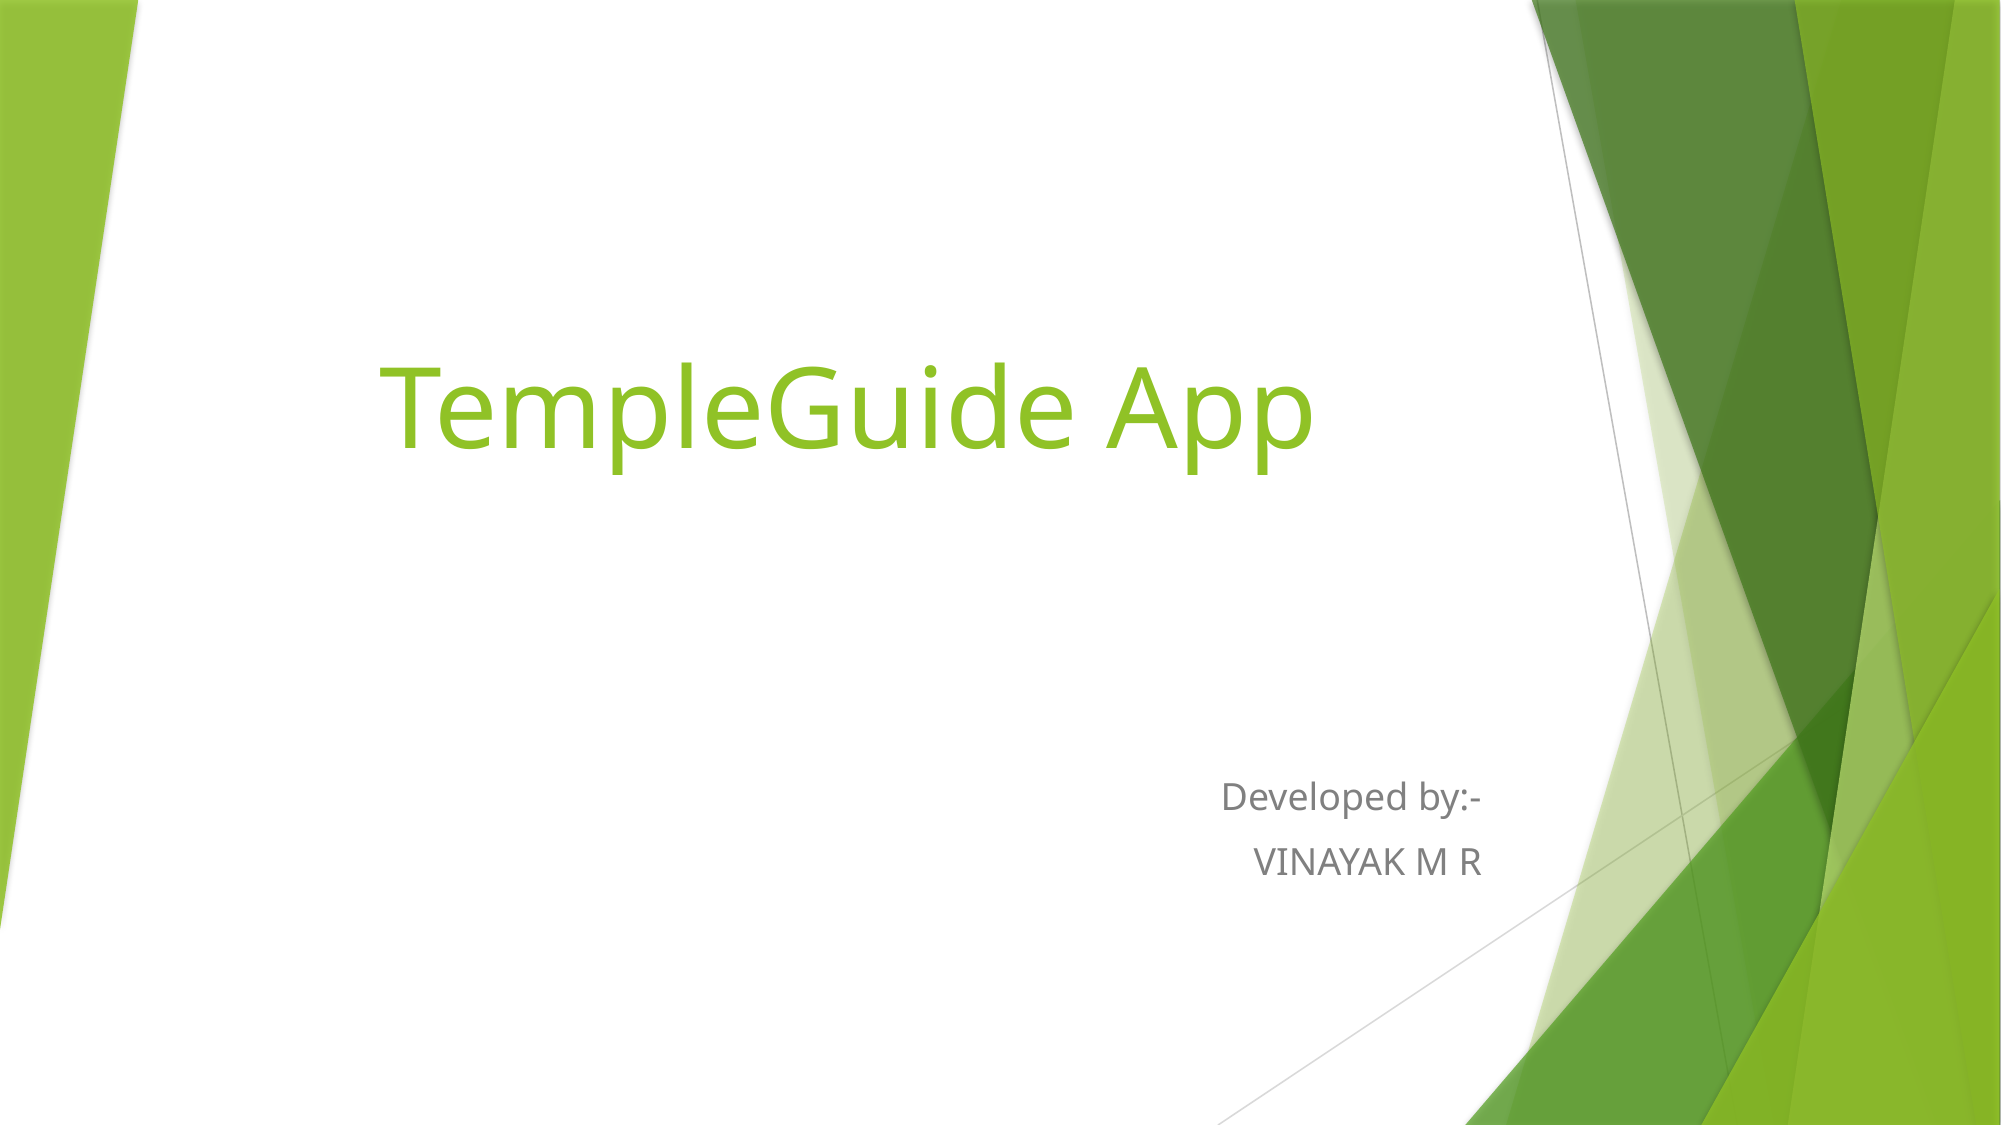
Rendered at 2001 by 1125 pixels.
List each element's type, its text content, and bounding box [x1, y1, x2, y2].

subtitle Developed by:- VINAYAK M R [183, 765, 1497, 1006]
title TempleGuide App [295, 299, 1333, 479]
